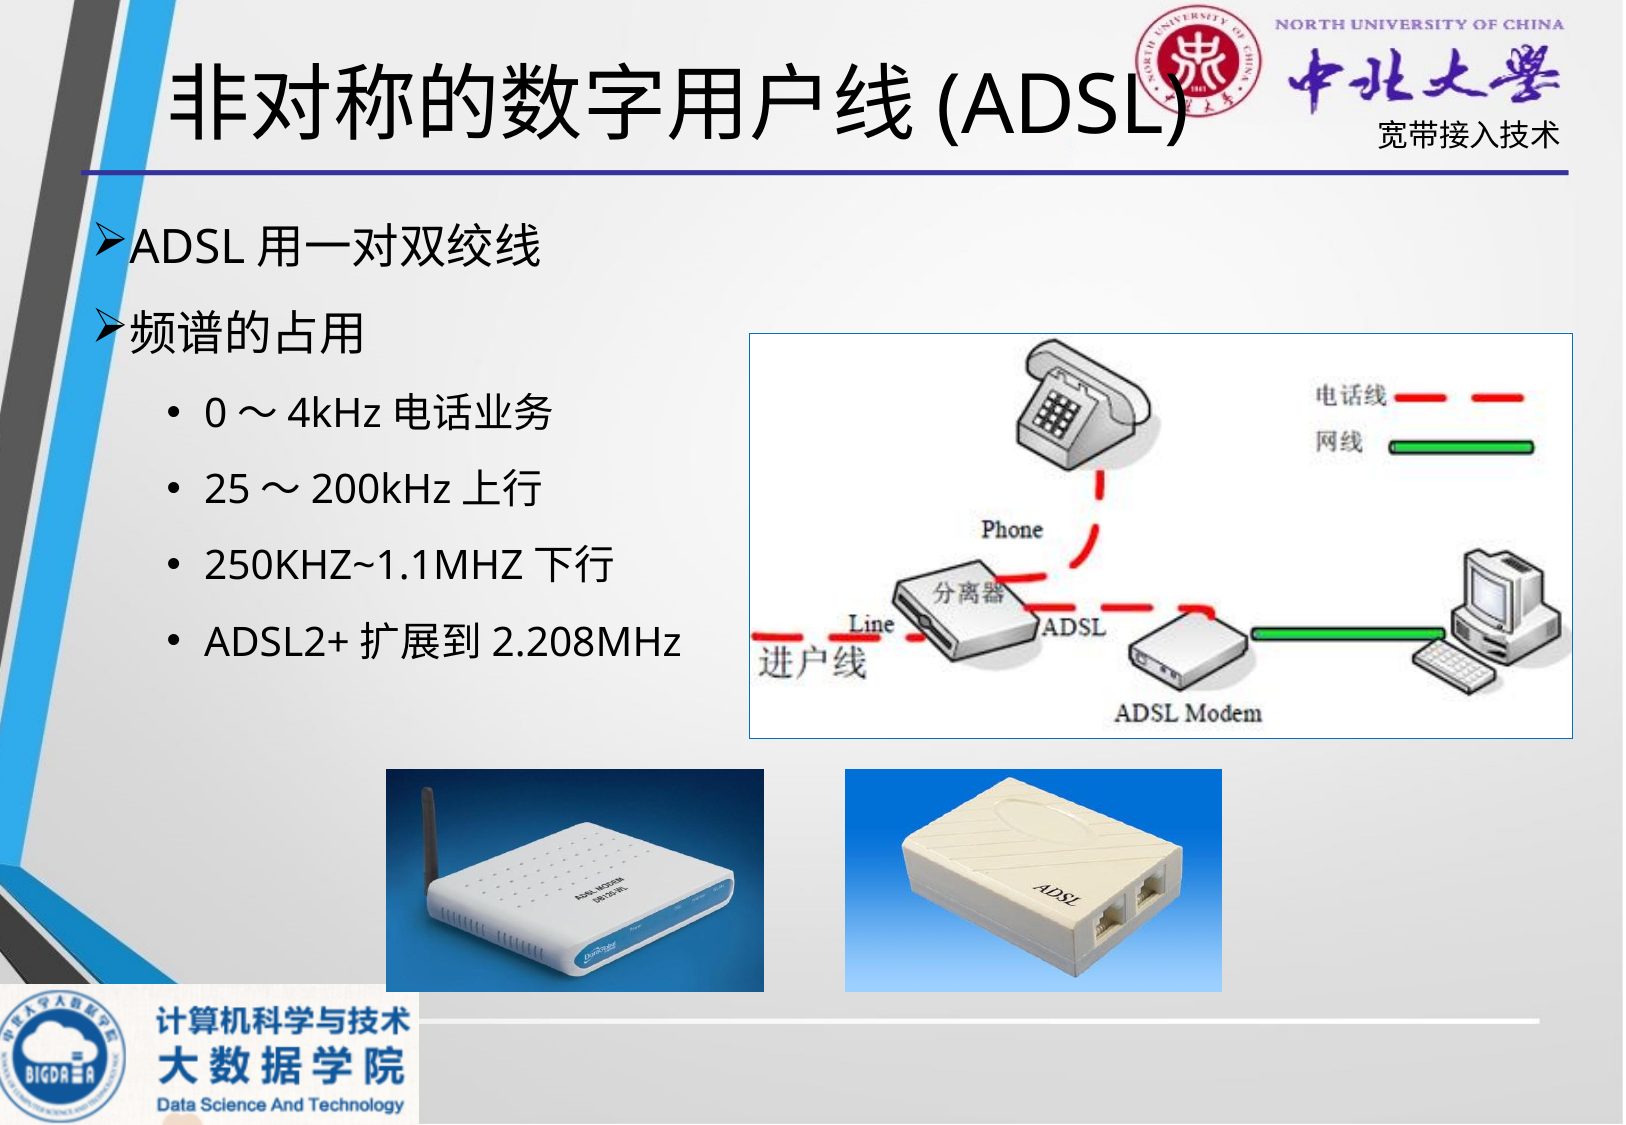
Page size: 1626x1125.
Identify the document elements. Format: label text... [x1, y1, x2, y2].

text_box ADSL用一对双绞线 频谱的占用 0～4kHz电话业务 25～200kHz上行 250KHZ~1.1MHZ下行 ADSL2+扩展到2.208MHz [79, 193, 713, 837]
title 非对称的数字用户线(ADSL) [64, 7, 1292, 194]
picture [0, 0, 1625, 1125]
text_box 宽带接入技术 [1313, 108, 1625, 161]
